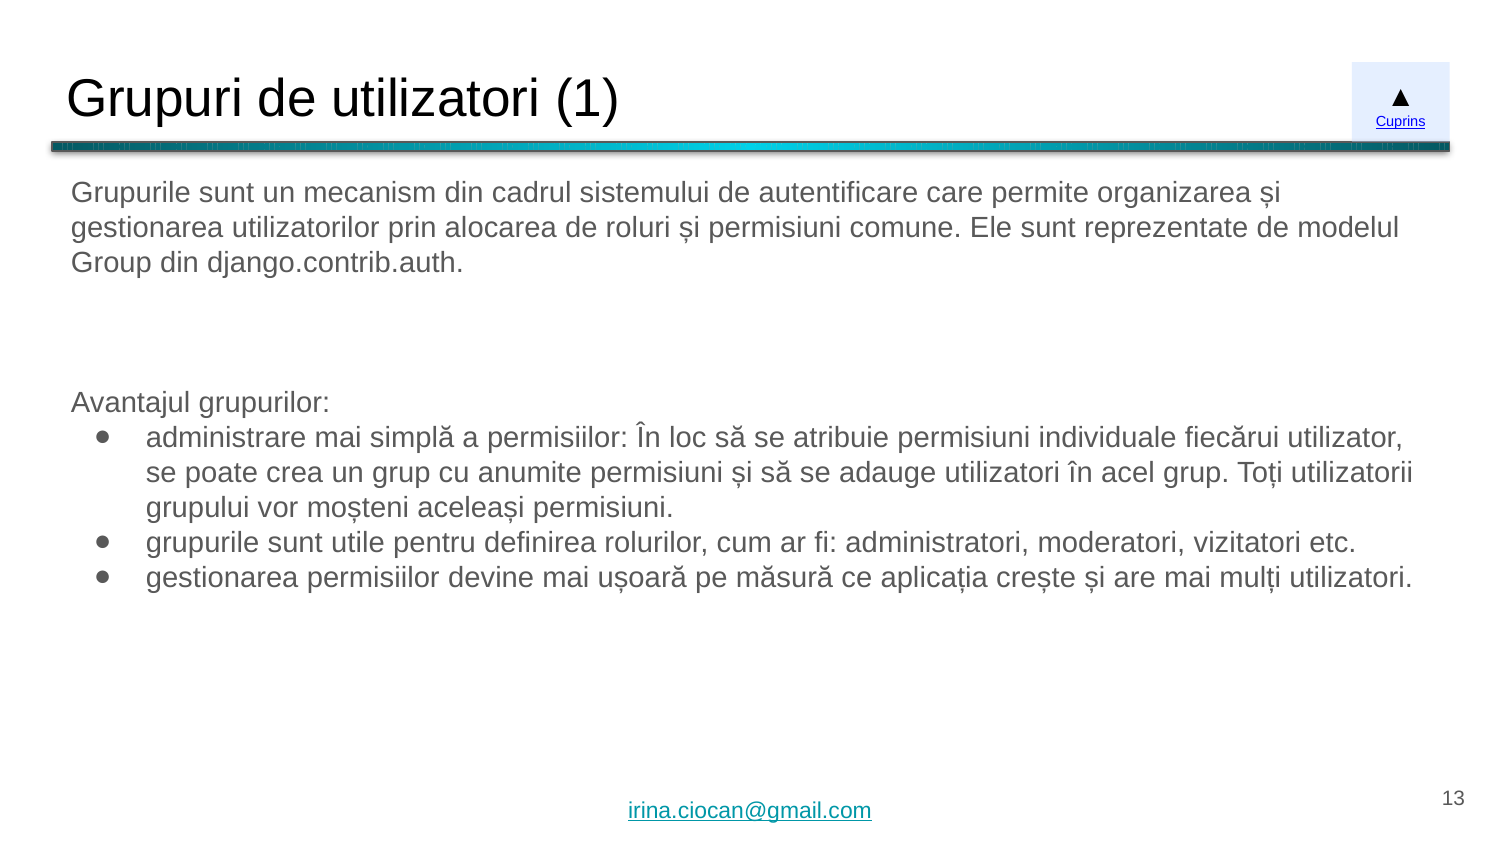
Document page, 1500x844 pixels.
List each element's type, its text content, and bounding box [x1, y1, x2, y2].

text_box [51, 141, 1450, 151]
text_box Grupurile sunt un mecanism din cadrul sistemului de autentificare care permite organizarea și gestionarea utilizatorilor prin alocarea de roluri și permisiuni comune. Ele sunt reprezentate de modelul Group din django.contrib.auth. Avantajul grupurilor: administrare mai simplă a permisiilor: În loc să se atribuie permisiuni individuale fiecărui utilizator, se poate crea un grup cu anumite permisiuni și să se adauge utilizatori în acel grup. Toți utilizatorii grupului vor moșteni aceleași permisiuni. grupurile sunt utile pentru definirea rolurilor, cum ar fi: administratori, moderatori, vizitatori etc. gestionarea permisiilor devine mai ușoară pe măsură ce aplicația crește și are mai mulți utilizatori. [55, 158, 1449, 661]
title Grupuri de utilizatori (1) [51, 48, 1449, 139]
text_box irina.ciocan@gmail.com [613, 795, 889, 837]
slide_number ‹#› [1389, 764, 1480, 830]
text_box ▲ Cuprins [1351, 62, 1450, 142]
